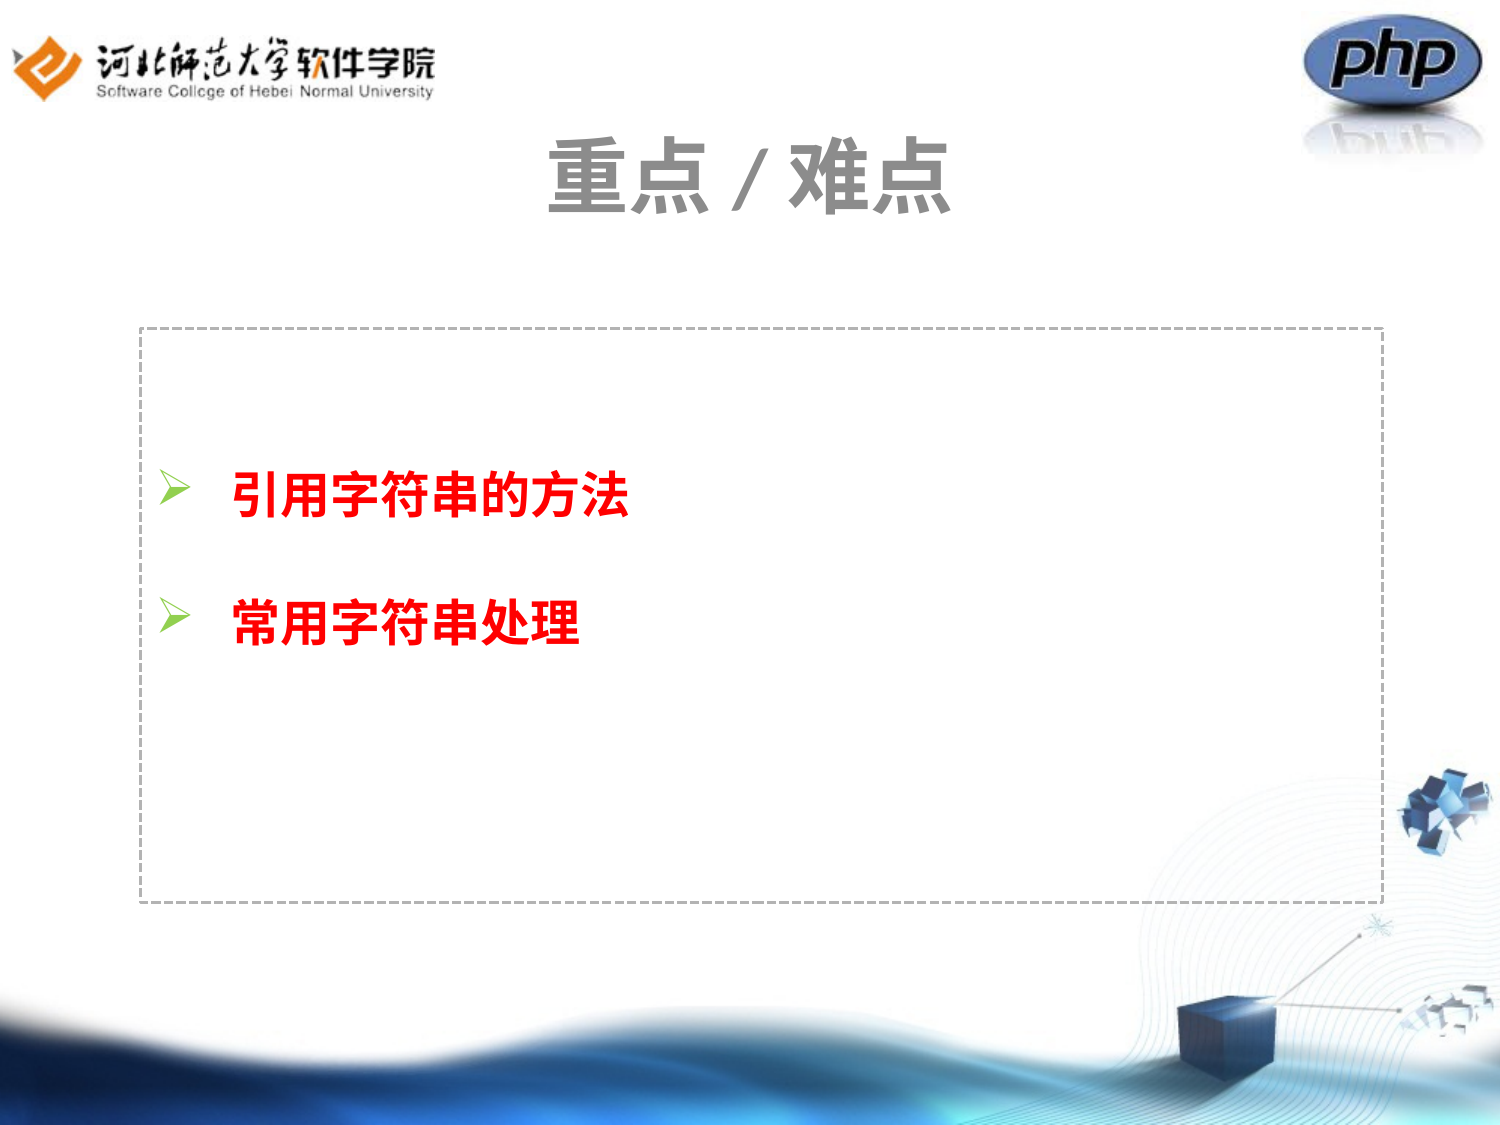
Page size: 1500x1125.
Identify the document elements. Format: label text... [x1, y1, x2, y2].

title 重点/难点 [75, 117, 1425, 233]
picture [0, 0, 1500, 1125]
list 引用字符串的方法 常用字符串处理 [139, 327, 1384, 904]
